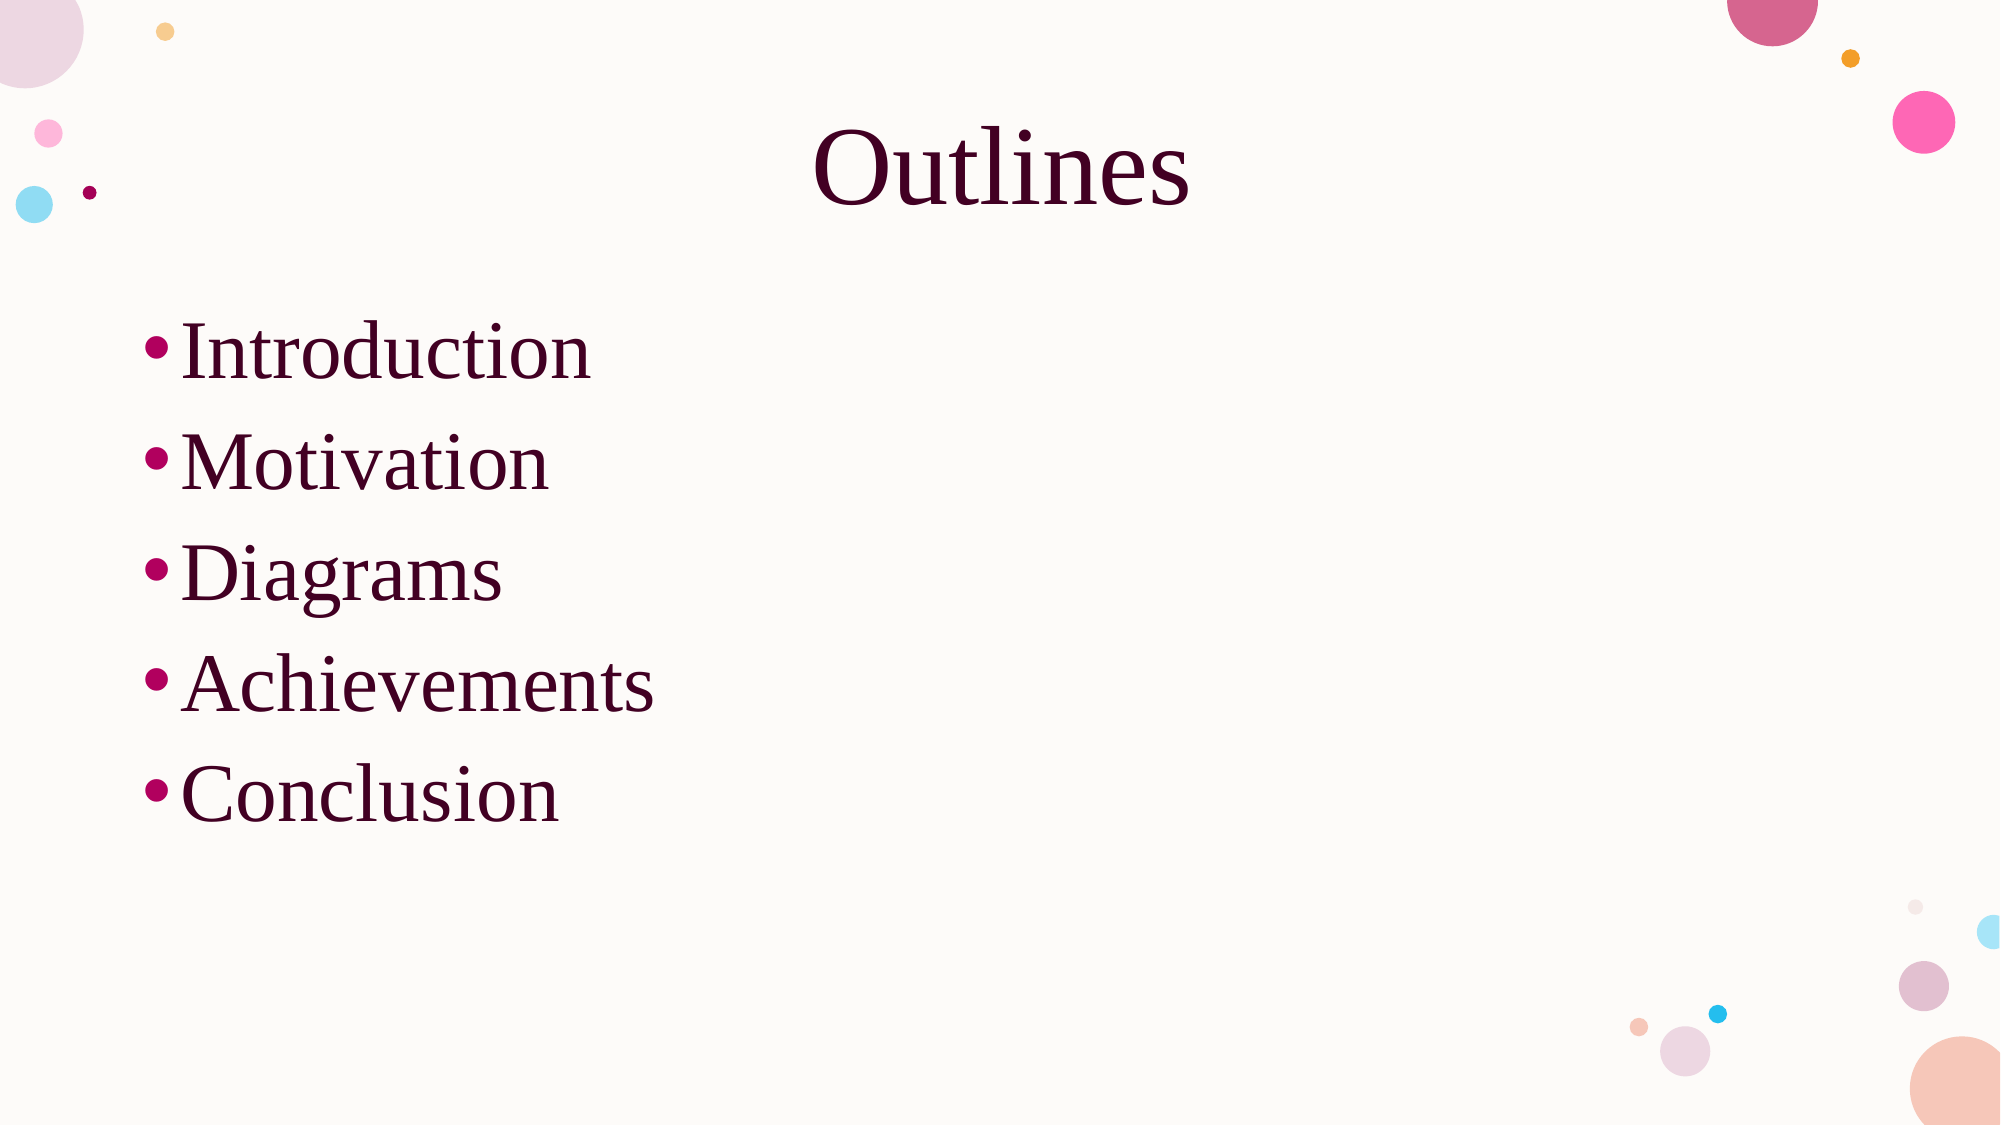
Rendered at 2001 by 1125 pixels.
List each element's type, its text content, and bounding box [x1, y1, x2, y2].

title Outlines [127, 59, 1877, 278]
list Introduction Motivation Diagrams Achievements Conclusion [127, 299, 1877, 1014]
